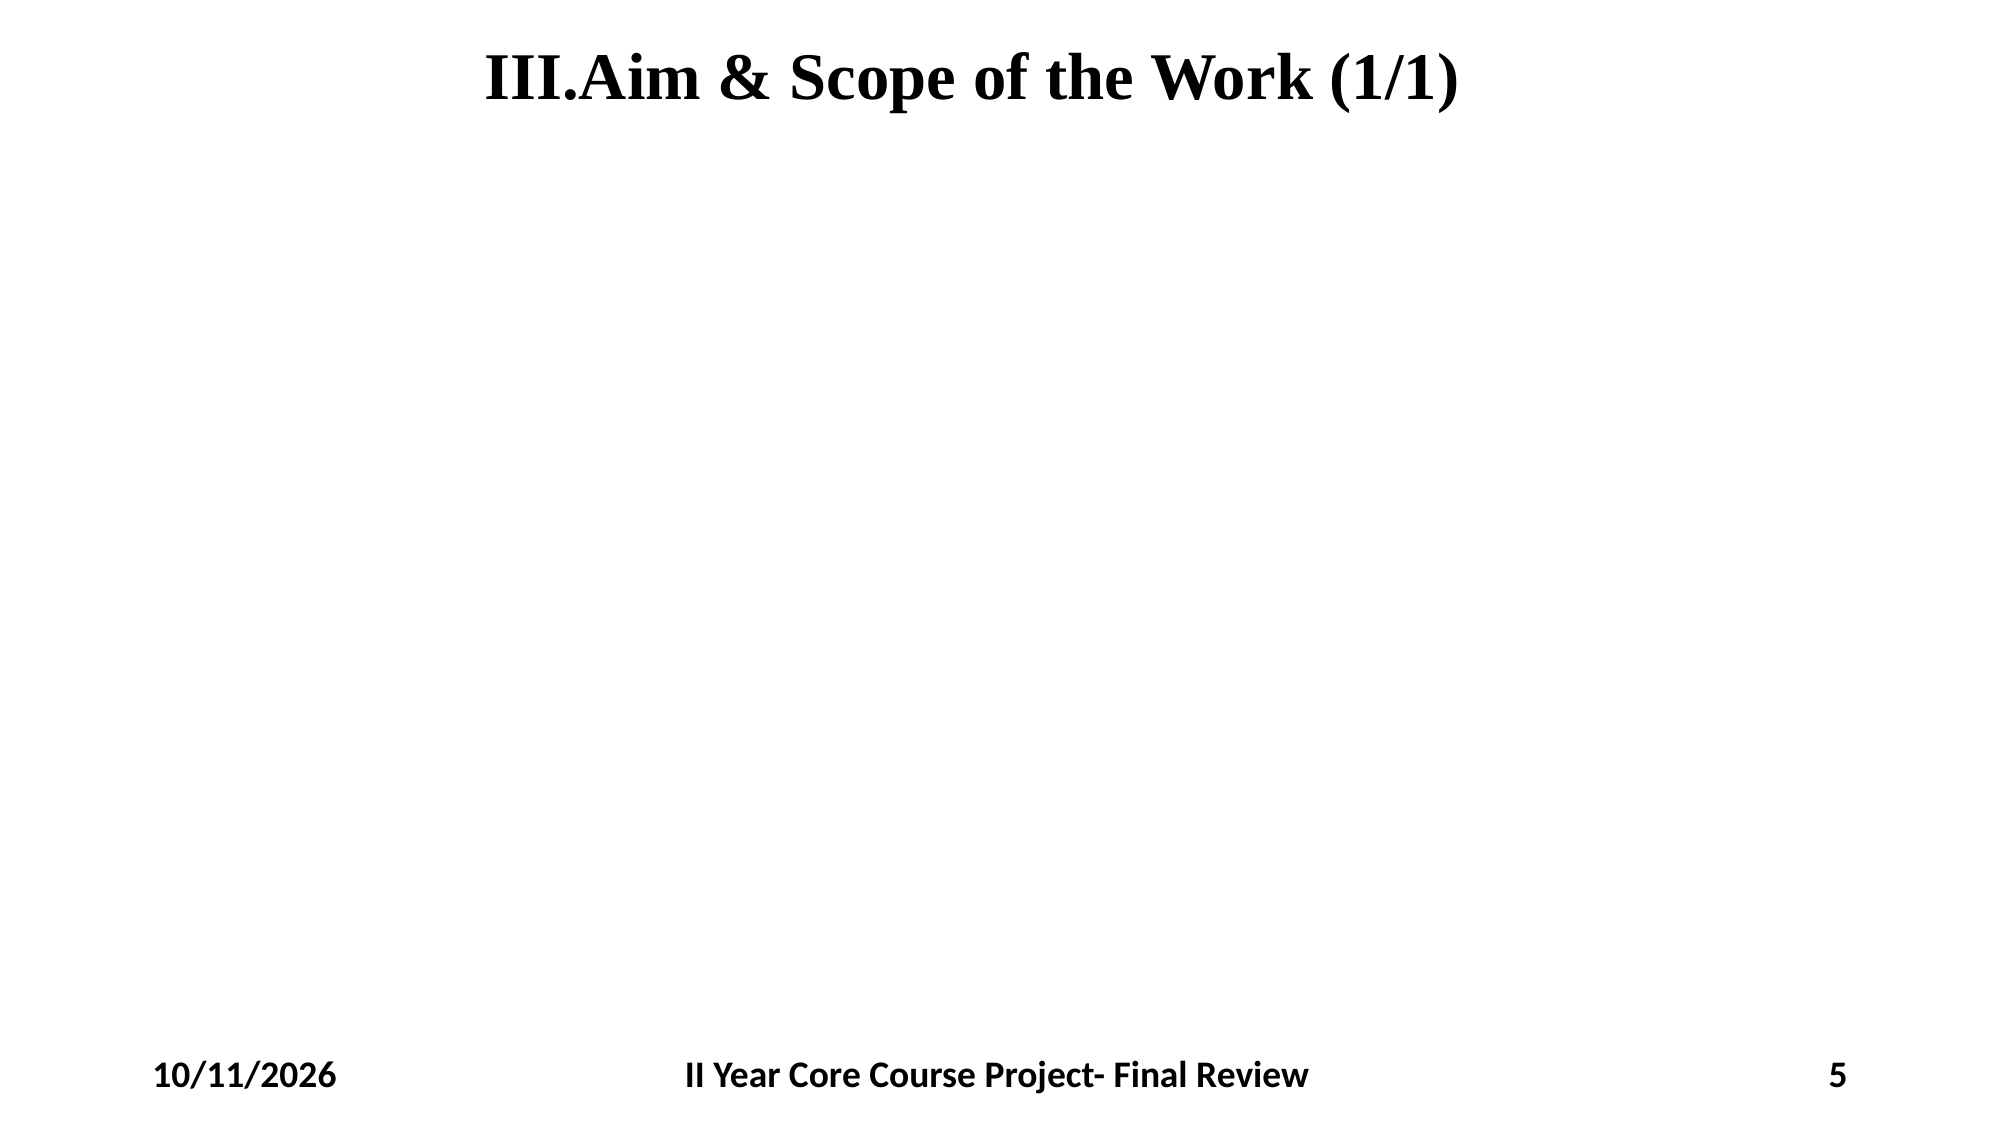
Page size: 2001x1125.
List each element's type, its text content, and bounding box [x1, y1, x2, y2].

slide_number 5 [1454, 1042, 1863, 1103]
footer II Year Core Course Project- Final Review [541, 1042, 1454, 1103]
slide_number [137, 1042, 541, 1103]
title III.Aim & Scope of the Work (1/1) [67, 22, 1949, 142]
